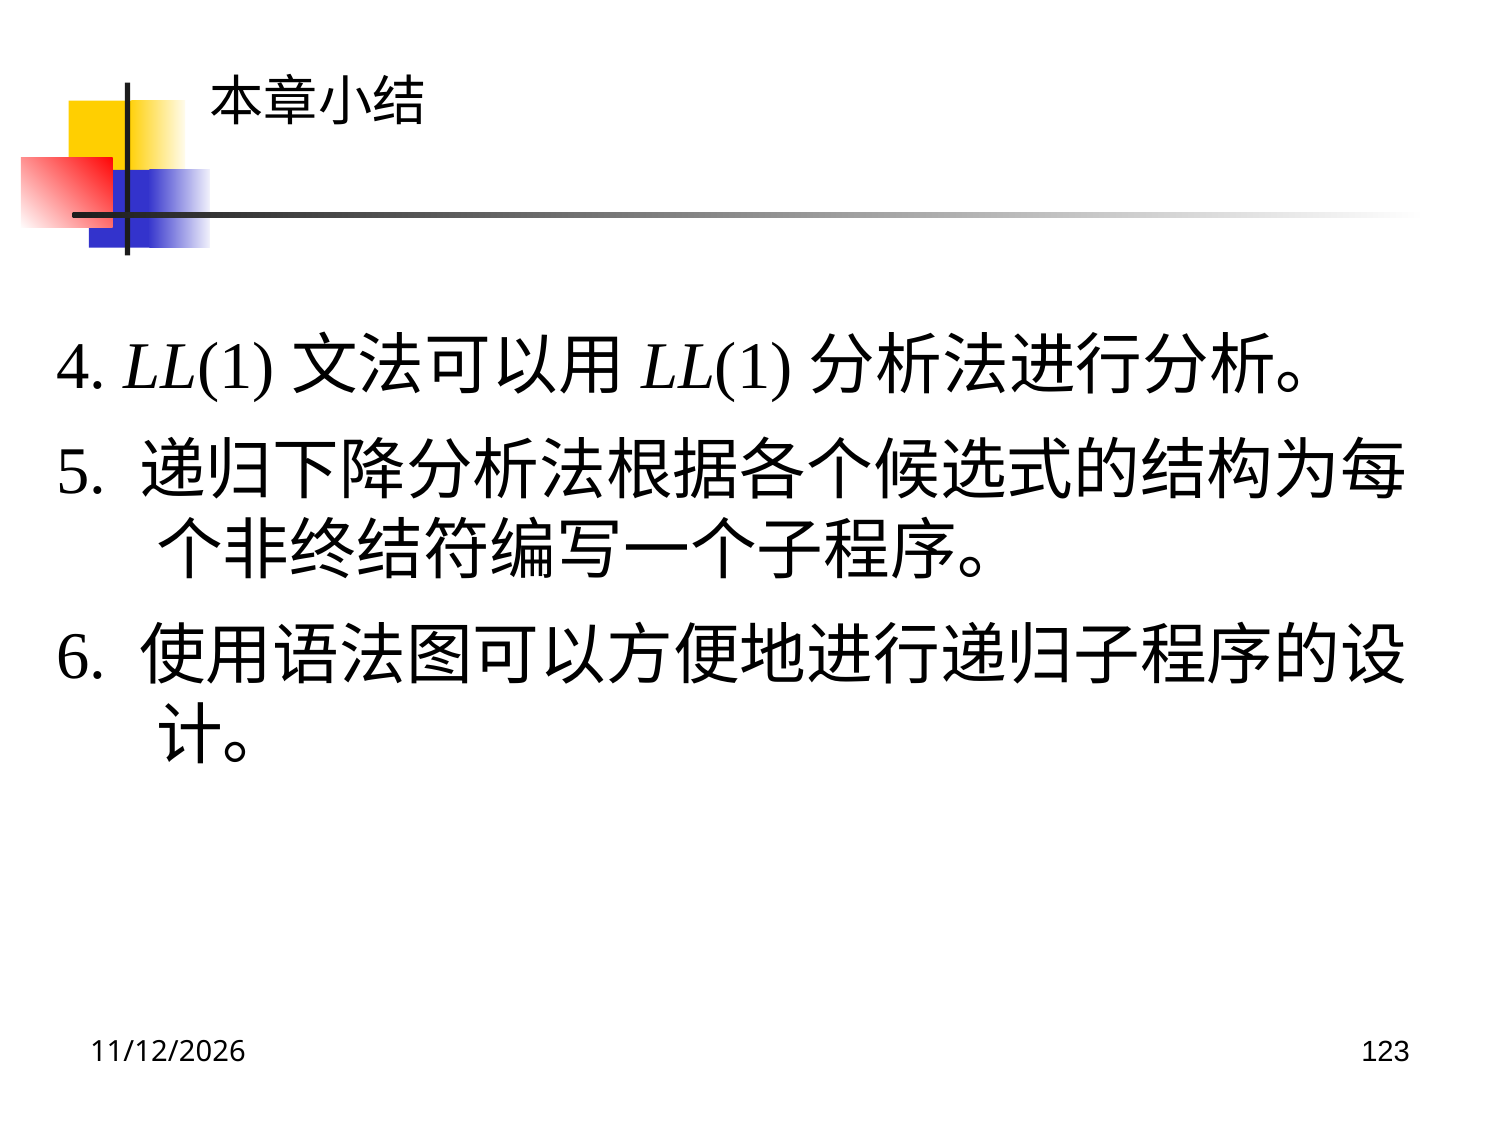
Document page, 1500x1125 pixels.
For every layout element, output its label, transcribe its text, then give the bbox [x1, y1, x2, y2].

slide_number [74, 1024, 426, 1103]
slide_number 123 [1074, 1024, 1426, 1103]
list 4. LL(1)文法可以用LL(1)分析法进行分析。 5. 递归下降分析法根据各个候选式的结构为每个非终结符编写一个子程序。 6. 使用语法图可以方便地进行递归子程序的设计。 [41, 314, 1471, 941]
title 本章小结 [194, 54, 928, 142]
